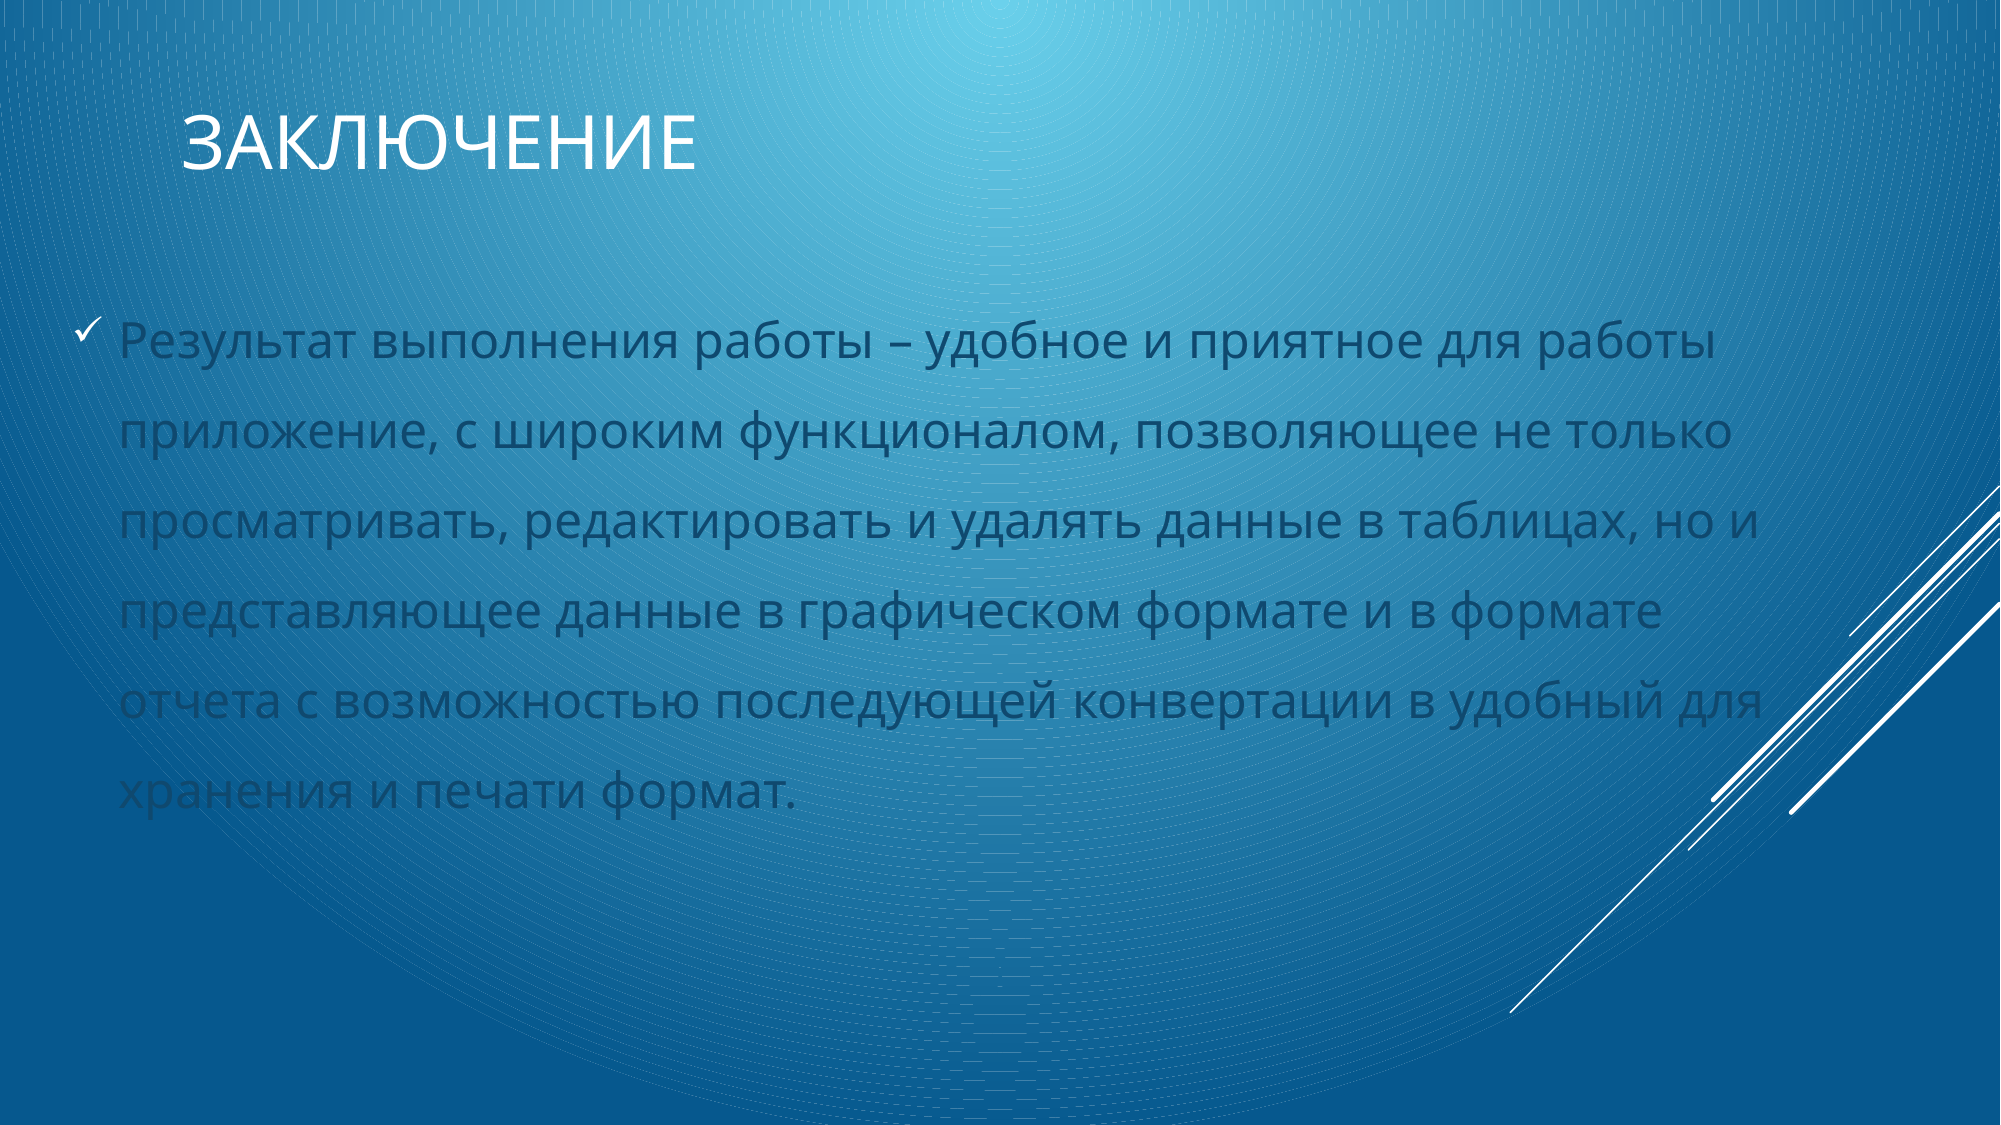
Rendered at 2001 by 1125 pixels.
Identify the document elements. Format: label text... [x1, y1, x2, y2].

list Результат выполнения работы – удобное и приятное для работы приложение, с широким функционалом, позволяющее не только просматривать, редактировать и удалять данные в таблицах, но и представляющее данные в графическом формате и в формате отчета с возможностью последующей конвертации в удобный для хранения и печати формат. [56, 188, 1847, 909]
title Заключение [166, 60, 1567, 188]
